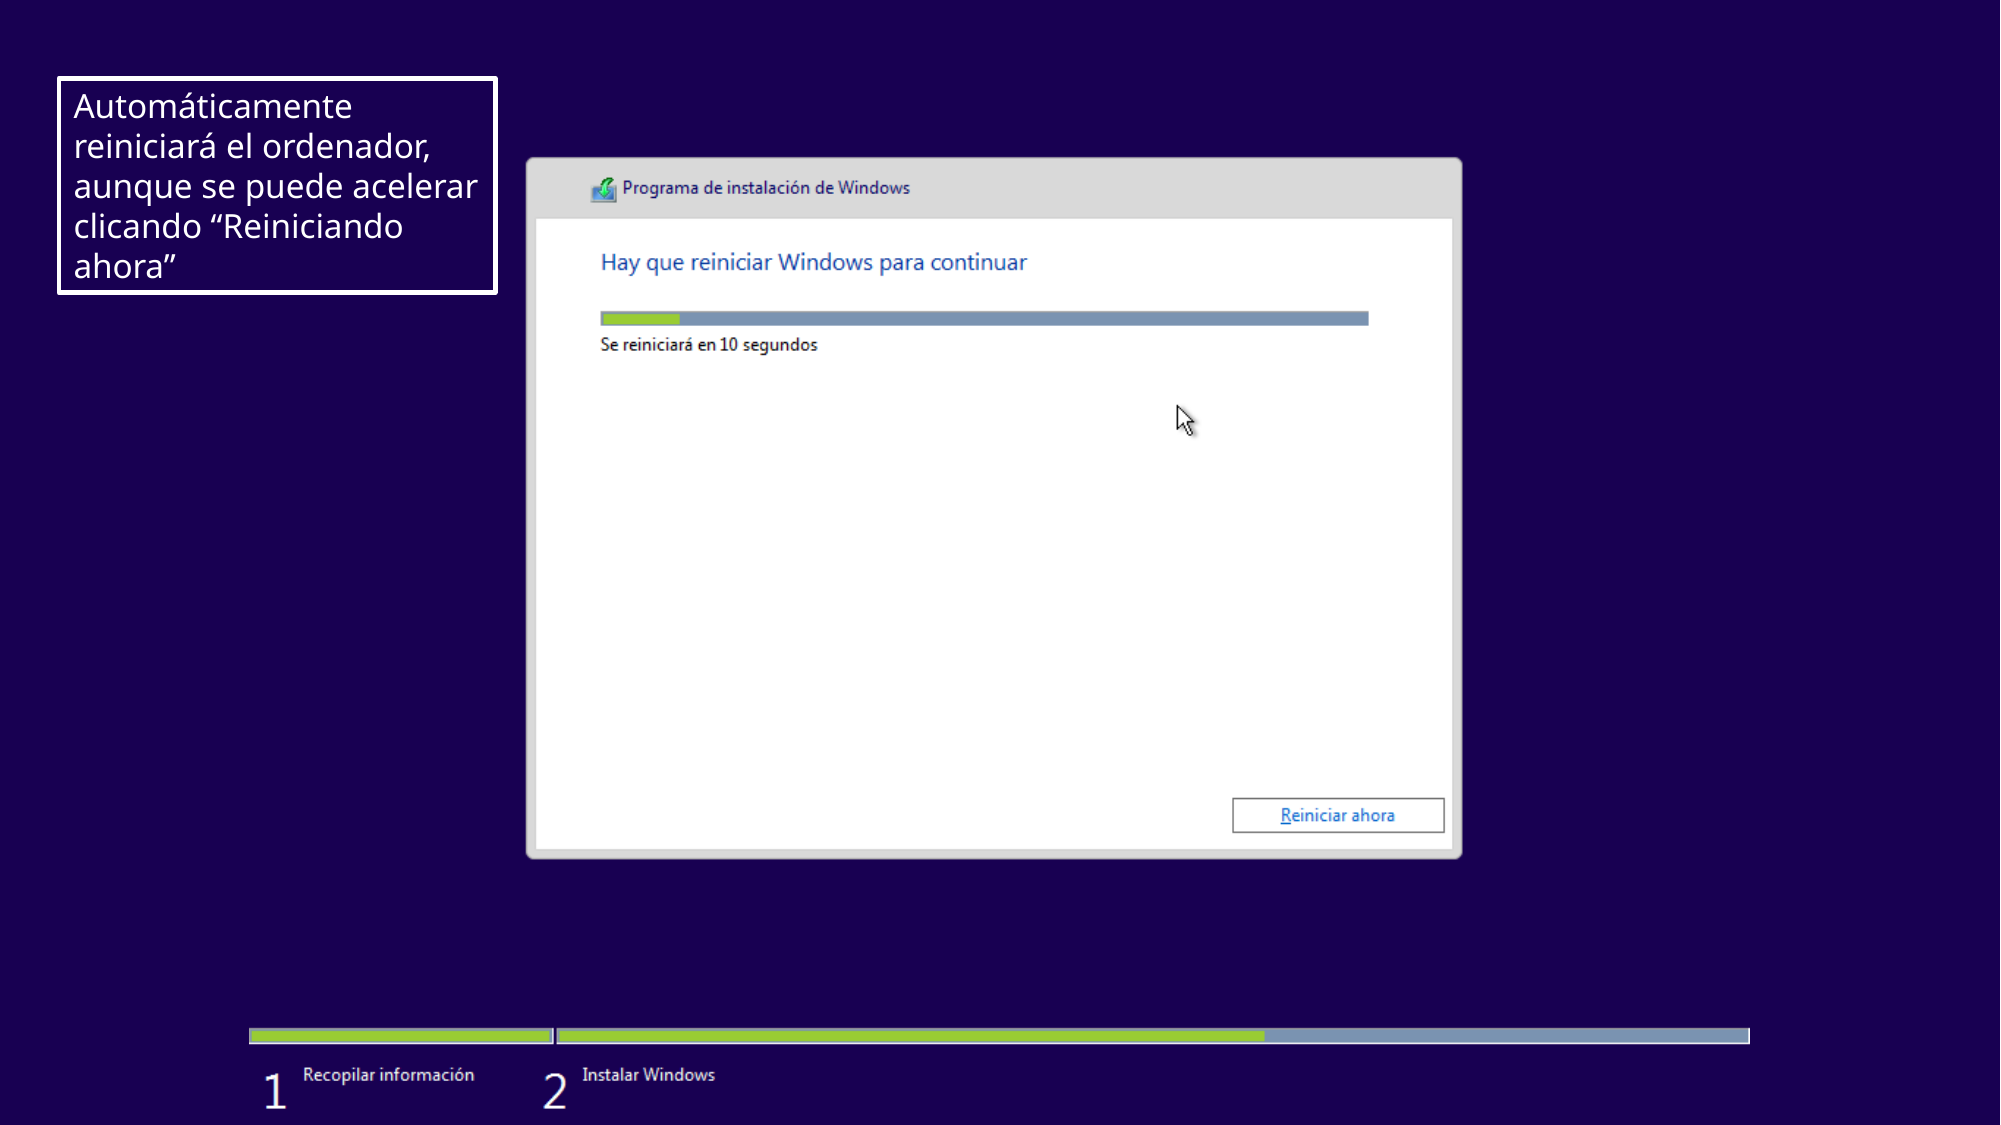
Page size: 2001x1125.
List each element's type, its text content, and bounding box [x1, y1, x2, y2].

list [249, 0, 1750, 1125]
text_box Automáticamente reiniciará el ordenador, aunque se puede acelerar clicando “Reiniciando ahora” [58, 78, 249, 293]
